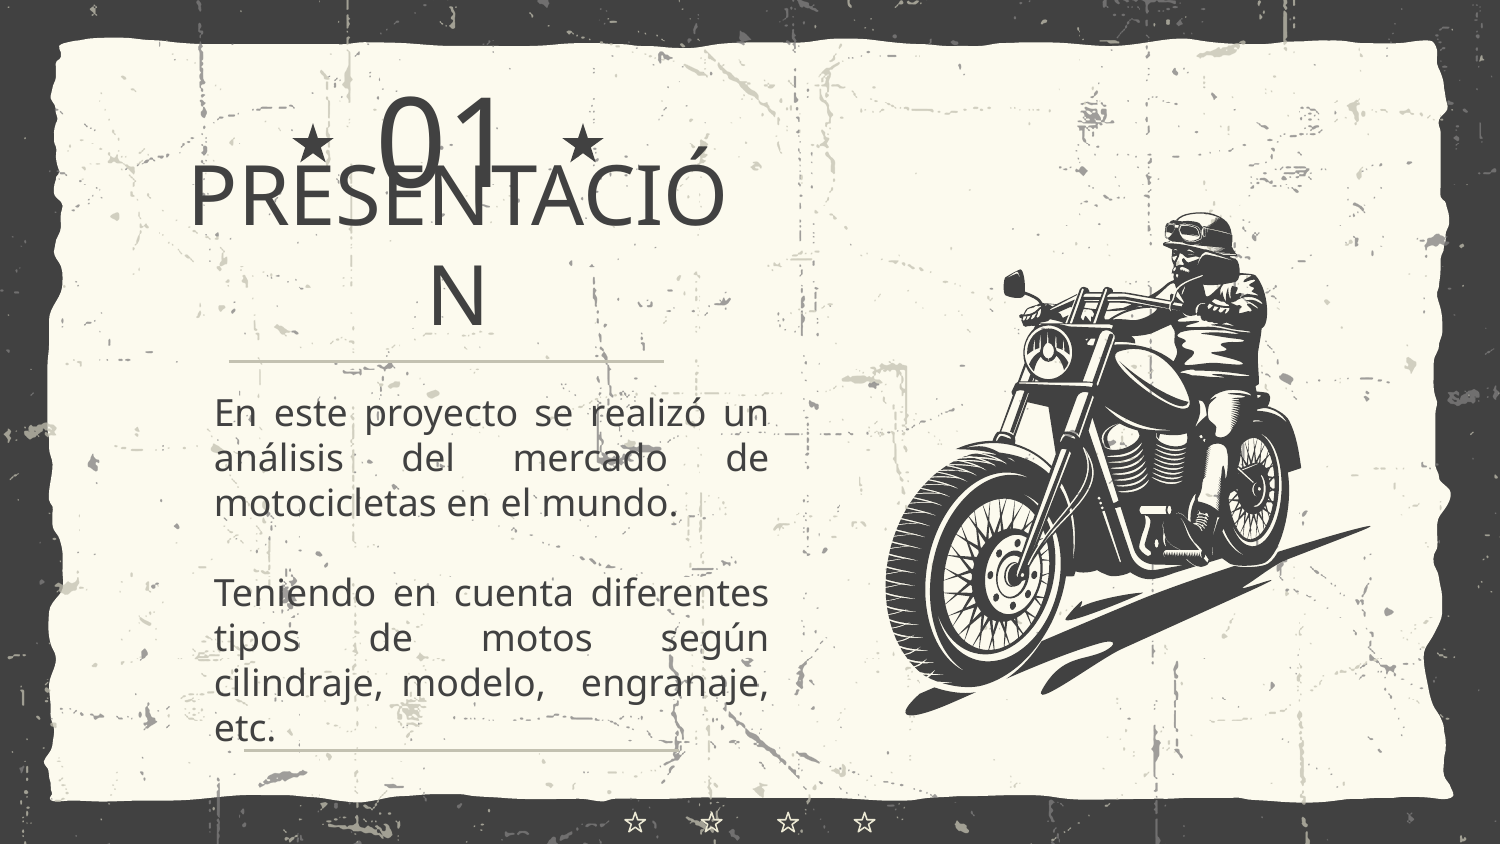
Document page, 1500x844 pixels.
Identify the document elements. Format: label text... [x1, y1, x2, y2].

subtitle En este proyecto se realizó un análisis del mercado de motocicletas en el mundo. Teniendo en cuenta diferentes tipos de motos según cilindraje, modelo, engranaje, etc. [198, 373, 785, 751]
text_box [885, 211, 1373, 716]
title PRESENTACIÓN [165, 201, 752, 358]
text_box [292, 123, 334, 163]
picture [0, 0, 1500, 844]
title 01 [344, 68, 549, 207]
text_box [562, 123, 604, 163]
text_box [43, 37, 1454, 803]
